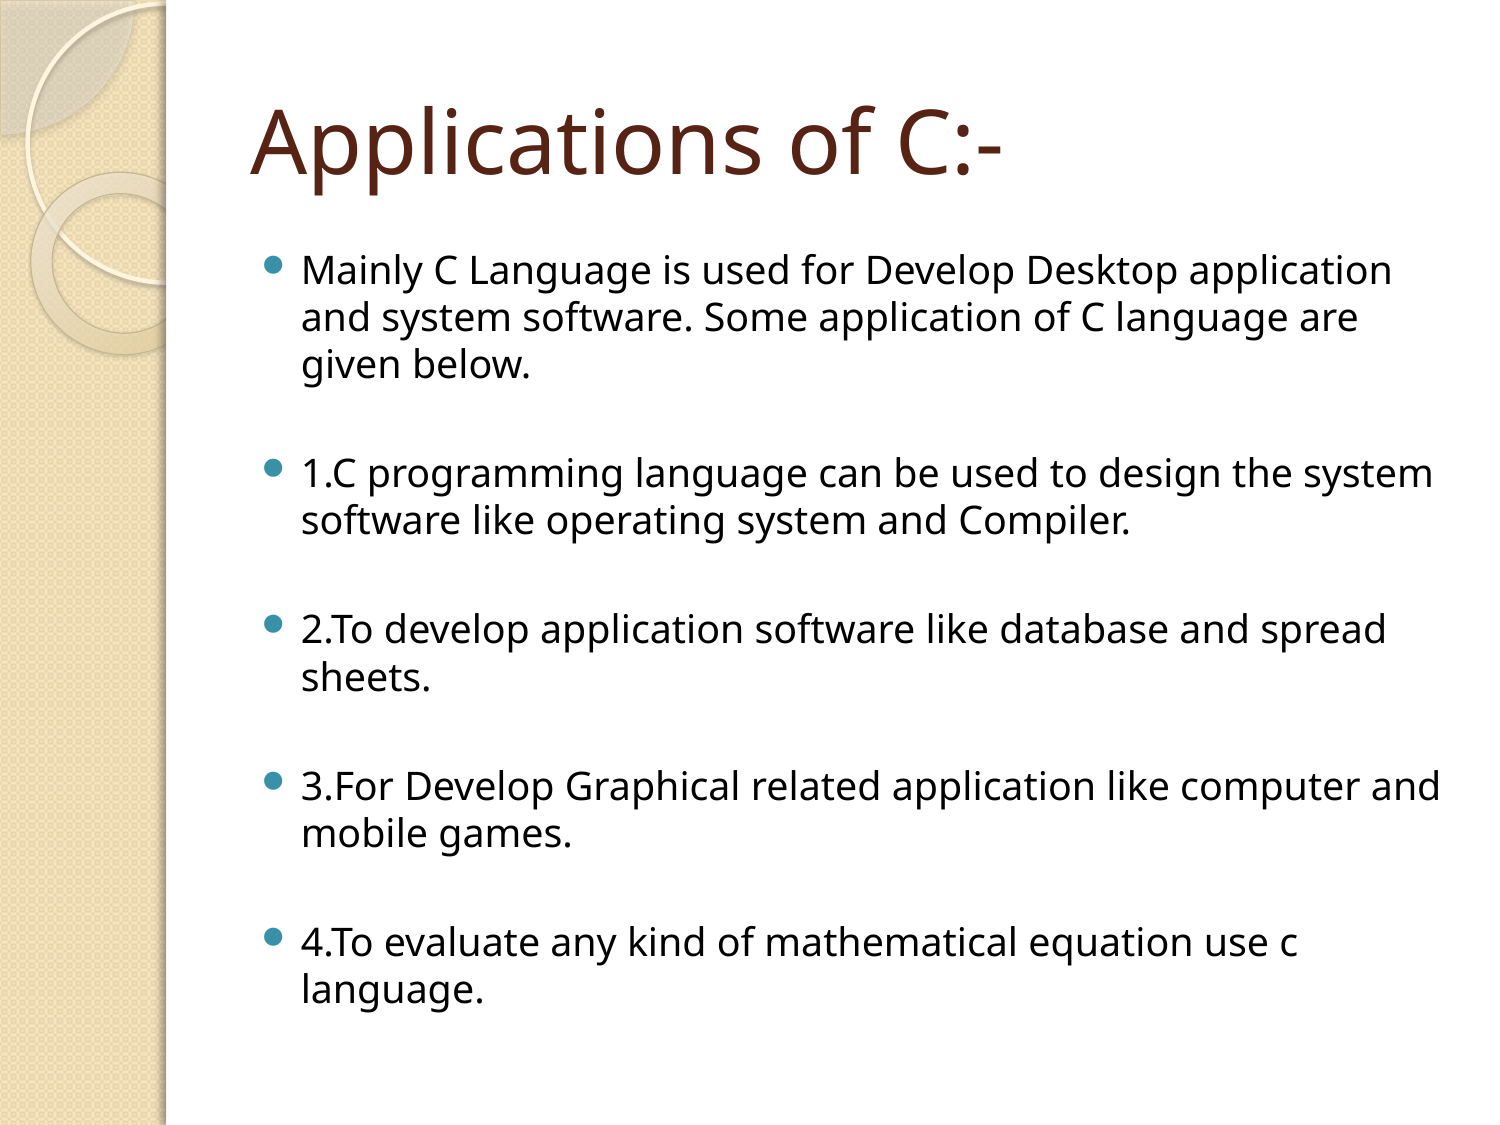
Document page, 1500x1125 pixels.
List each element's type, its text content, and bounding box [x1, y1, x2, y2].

list Mainly C Language is used for Develop Desktop application and system software. Some application of C language are given below. 1.C programming language can be used to design the system software like operating system and Compiler. 2.To develop application software like database and spread sheets. 3.For Develop Graphical related application like computer and mobile games. 4.To evaluate any kind of mathematical equation use c language. [235, 237, 1466, 1025]
title Applications of C:- [235, 45, 1466, 233]
